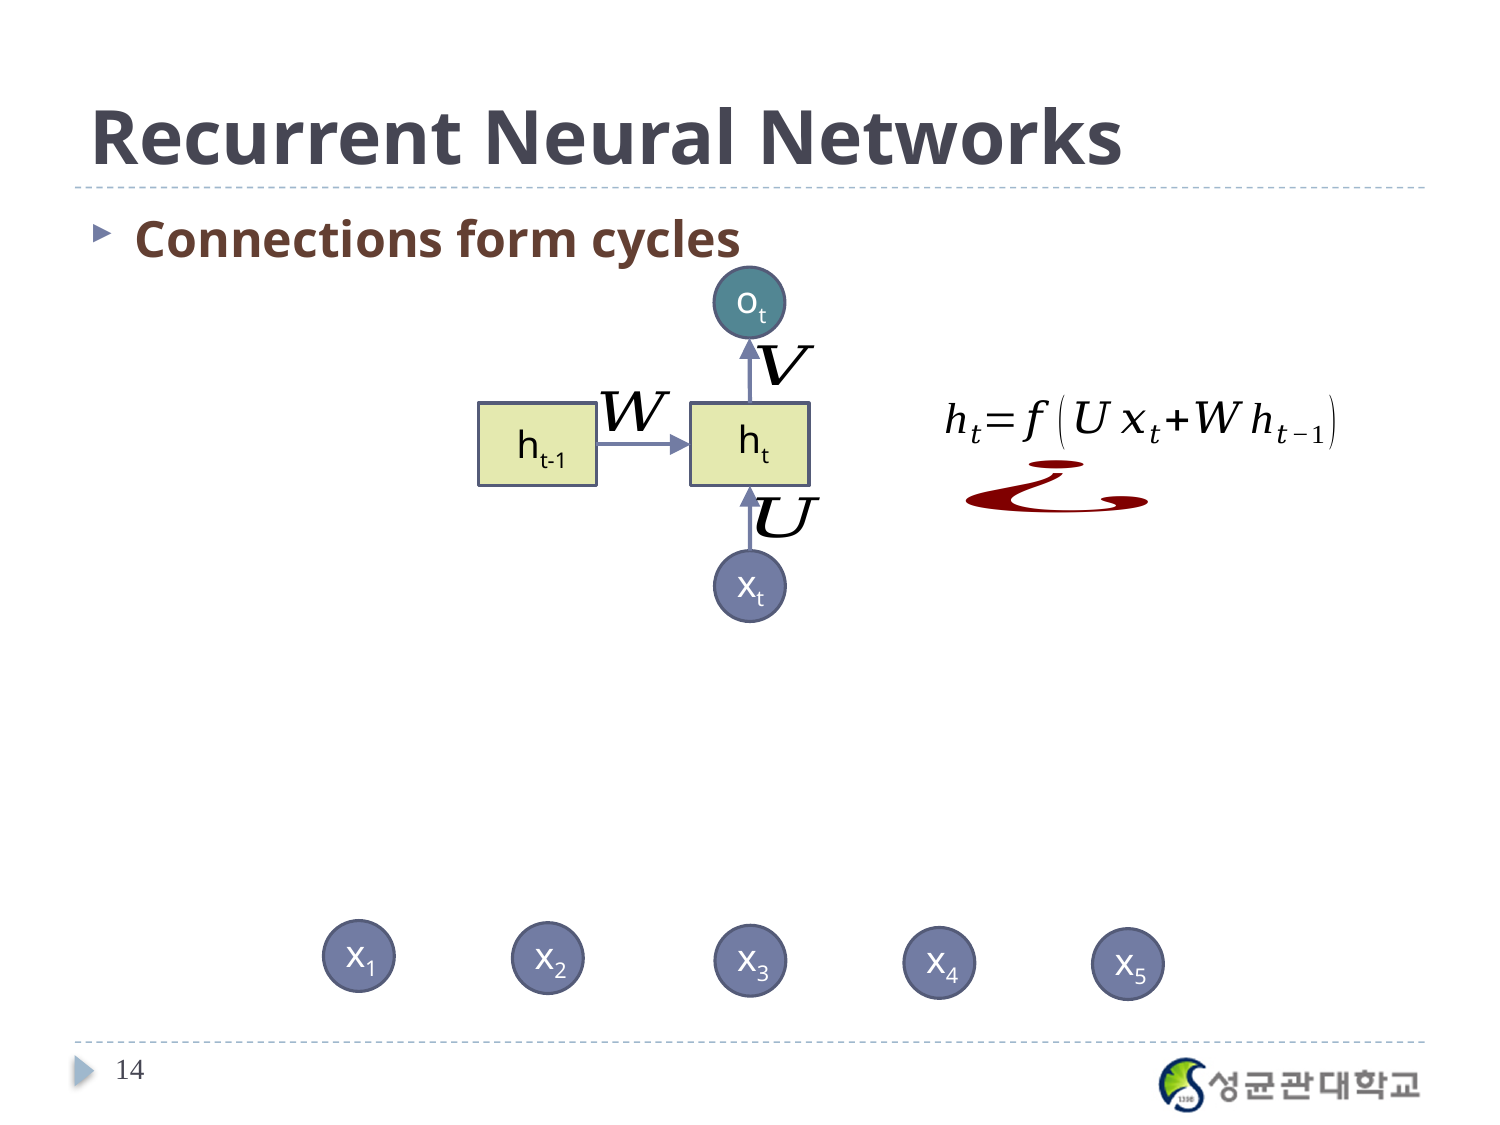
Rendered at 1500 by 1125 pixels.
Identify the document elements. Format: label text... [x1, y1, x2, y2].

text_box [340, 988, 378, 993]
text_box [713, 937, 722, 985]
text_box [902, 939, 911, 987]
text_box [1111, 997, 1145, 1002]
text_box [924, 925, 955, 929]
text_box x5 [1099, 930, 1162, 997]
picture [1151, 1050, 1424, 1118]
text_box ht [723, 408, 784, 475]
text_box [510, 935, 519, 982]
slide_number 14 [100, 1042, 426, 1103]
text_box [689, 401, 811, 487]
list Connections form cycles [75, 200, 1425, 1010]
text_box ht-1 [501, 414, 596, 480]
text_box [531, 991, 565, 996]
text_box [920, 995, 958, 1000]
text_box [713, 266, 786, 339]
title Recurrent Neural Networks [75, 24, 1425, 188]
text_box [344, 918, 374, 922]
text_box [732, 993, 769, 998]
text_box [714, 550, 786, 622]
text_box [321, 932, 330, 980]
text_box x4 [911, 929, 974, 995]
text_box [477, 401, 598, 487]
text_box x1 [330, 922, 393, 988]
text_box x3 [722, 926, 785, 993]
text_box x2 [519, 924, 582, 991]
text_box [1090, 941, 1099, 988]
